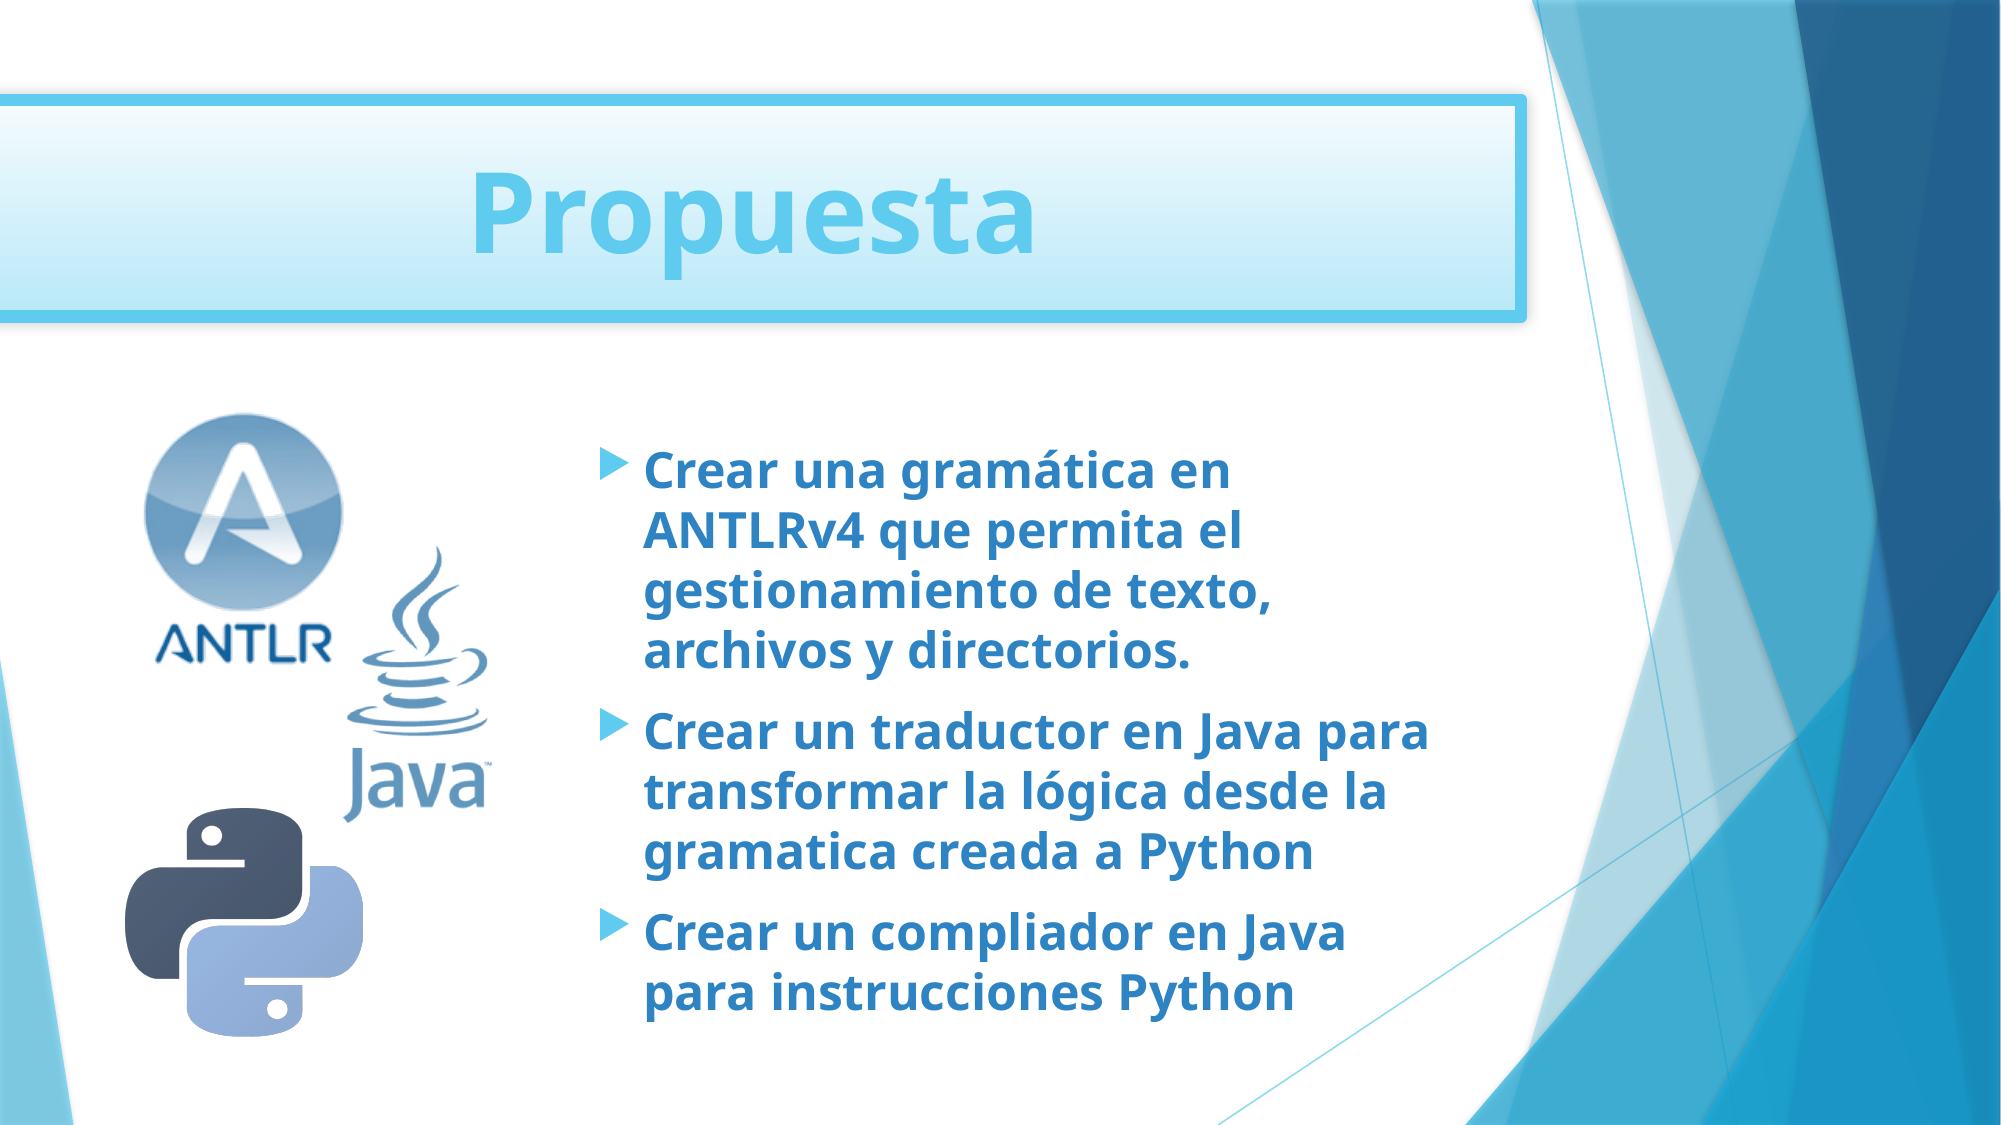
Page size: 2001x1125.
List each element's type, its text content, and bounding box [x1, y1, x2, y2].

picture [110, 406, 581, 1038]
list Crear una gramática en ANTLRv4 que permita el gestionamiento de texto, archivos y directorios. Crear un traductor en Java para transformar la lógica desde la gramatica creada a Python Crear un compliador en Java para instrucciones Python [506, 431, 1451, 1051]
text_box Propuesta [0, 98, 1523, 318]
